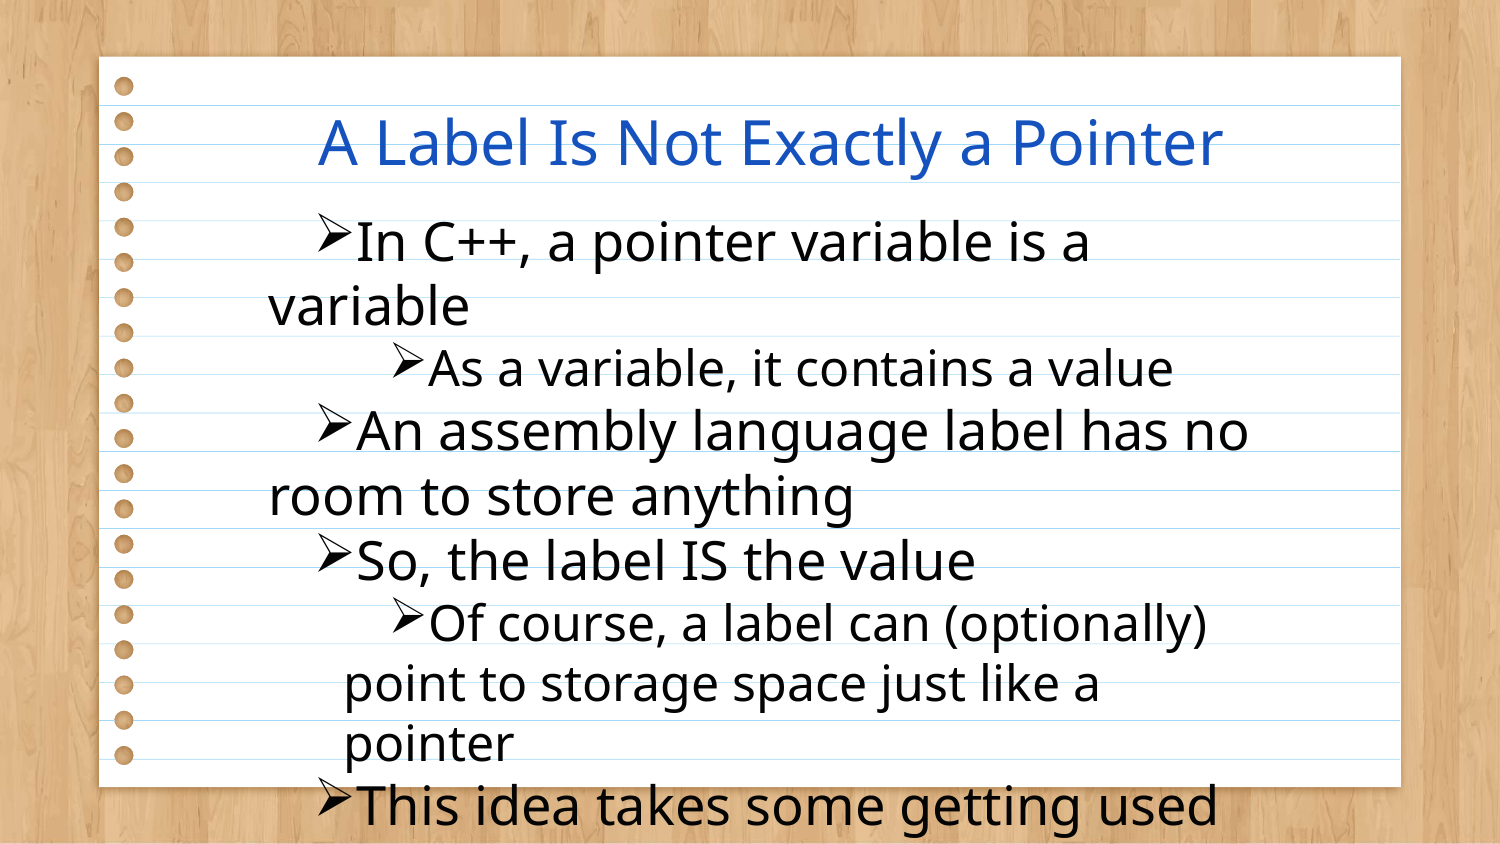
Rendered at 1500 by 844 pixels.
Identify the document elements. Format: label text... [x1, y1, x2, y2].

picture [0, 0, 1500, 844]
title A Label Is Not Exactly a Pointer [153, 87, 1390, 192]
subtitle In C++, a pointer variable is a variable As a variable, it contains a value An assembly language label has no room to store anything So, the label IS the value Of course, a label can (optionally) point to storage space just like a pointer This idea takes some getting used to [215, 192, 1285, 733]
